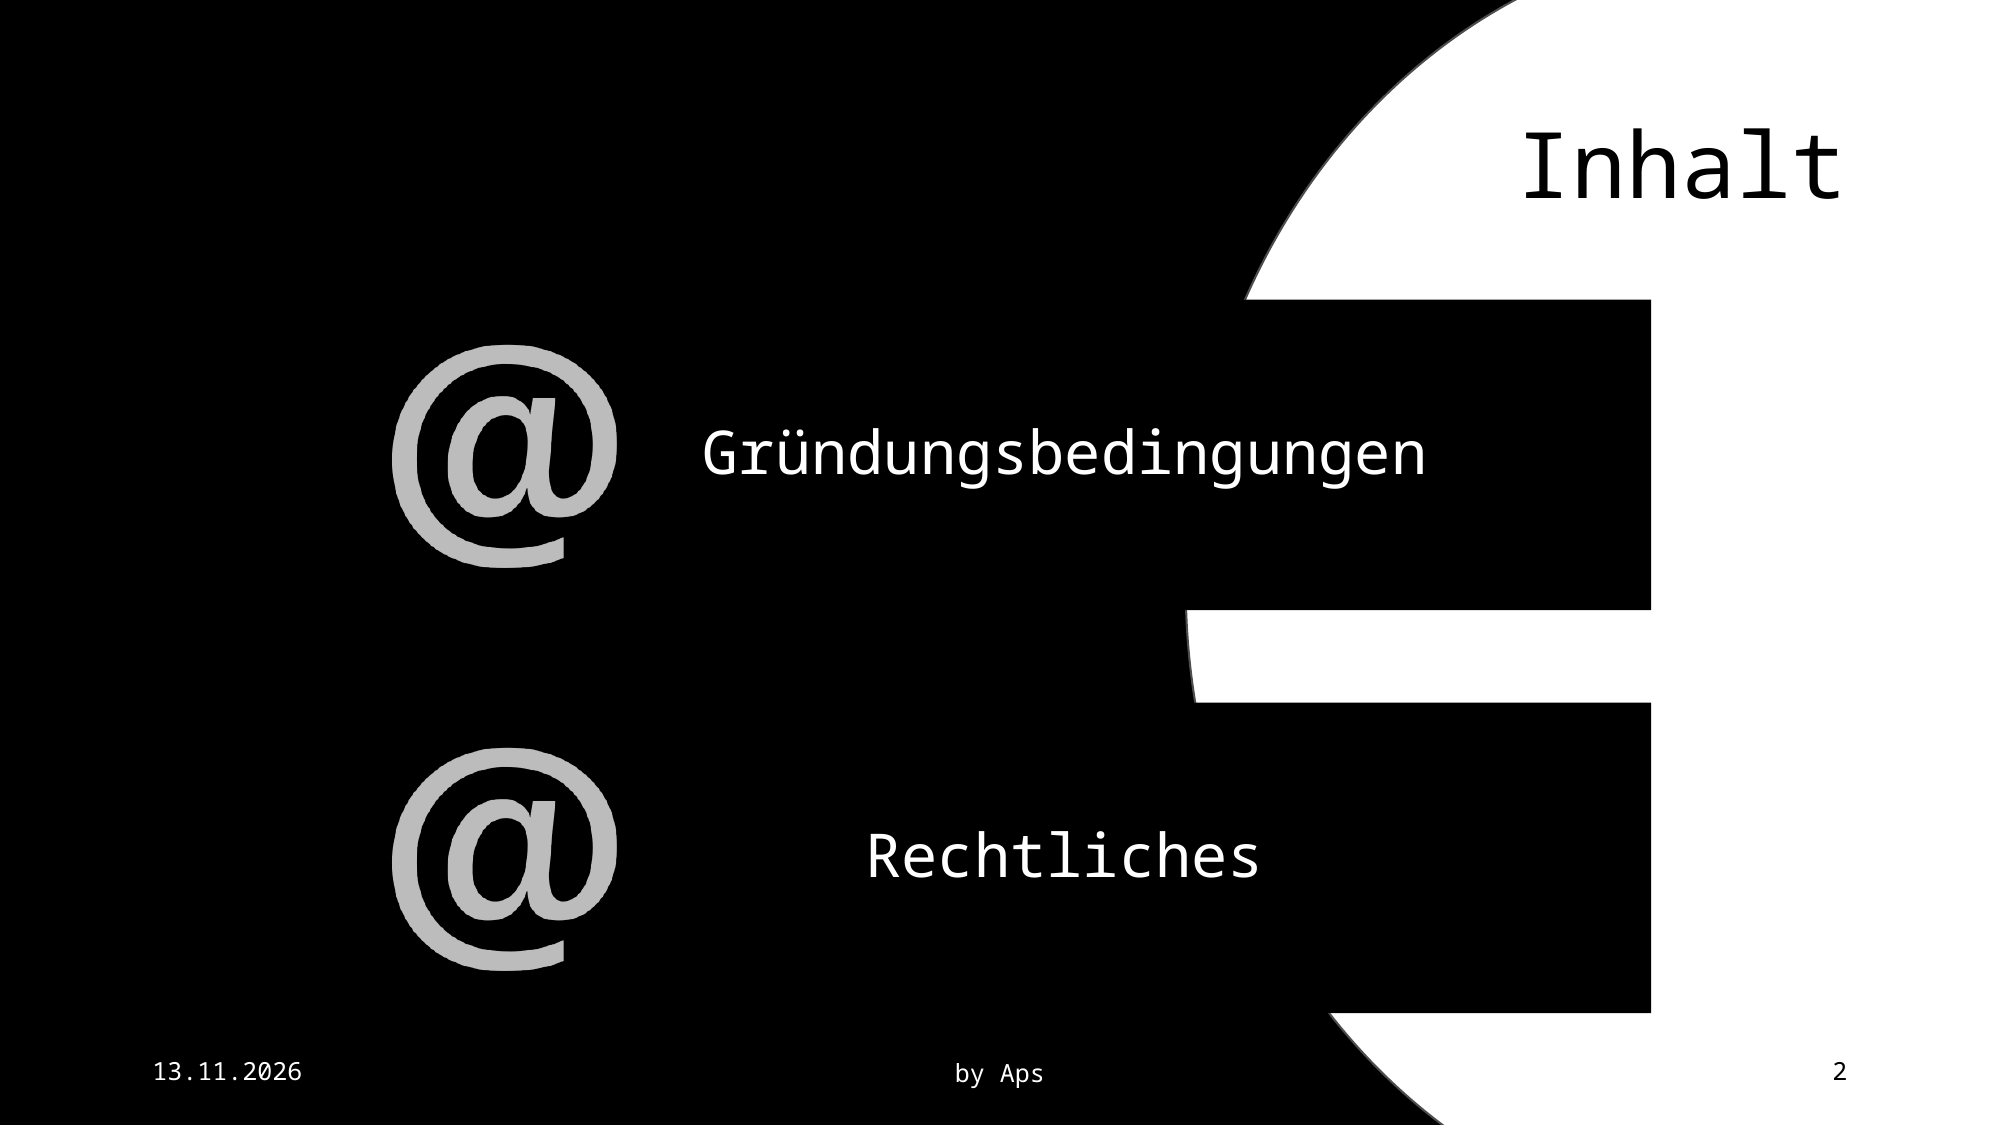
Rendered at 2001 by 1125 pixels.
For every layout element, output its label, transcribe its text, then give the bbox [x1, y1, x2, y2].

title Inhalt [1501, 59, 1863, 278]
footer by Aps [662, 1042, 1338, 1103]
text_box [1244, 0, 2000, 1125]
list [137, 299, 1863, 1014]
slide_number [137, 1042, 588, 1103]
slide_number 2 [1412, 1042, 1863, 1103]
